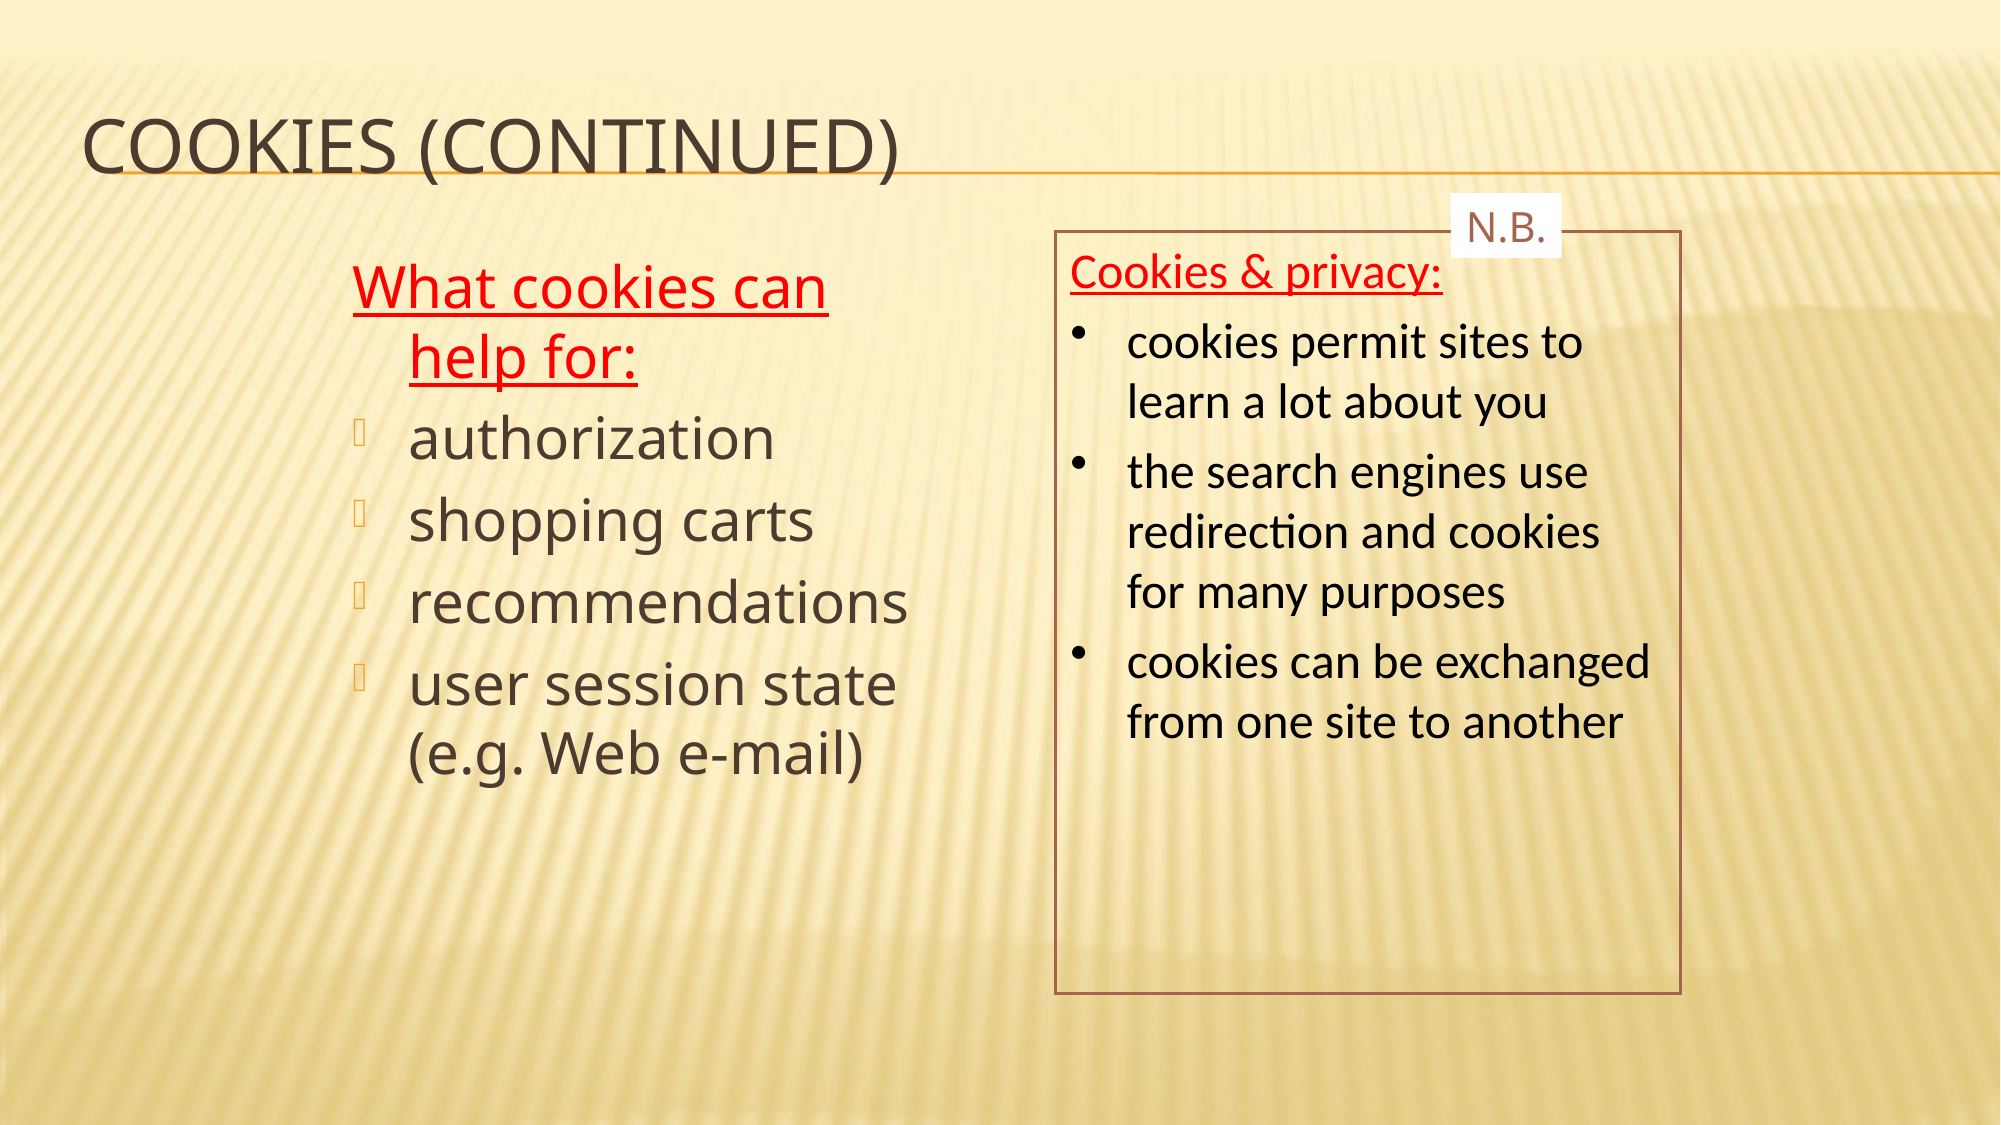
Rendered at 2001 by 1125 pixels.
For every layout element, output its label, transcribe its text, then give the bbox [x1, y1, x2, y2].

picture [0, 0, 2001, 1125]
text_box Cookies & privacy: cookies permit sites to learn a lot about you the search engines use redirection and cookies for many purposes cookies can be exchanged from one site to another [1055, 231, 1681, 994]
title Cookies (continued) [66, 75, 1966, 213]
text_box N.B. [1450, 193, 1562, 258]
list What cookies can help for: authorization shopping carts recommendations user session state (e.g. Web e-mail) [337, 242, 963, 1005]
